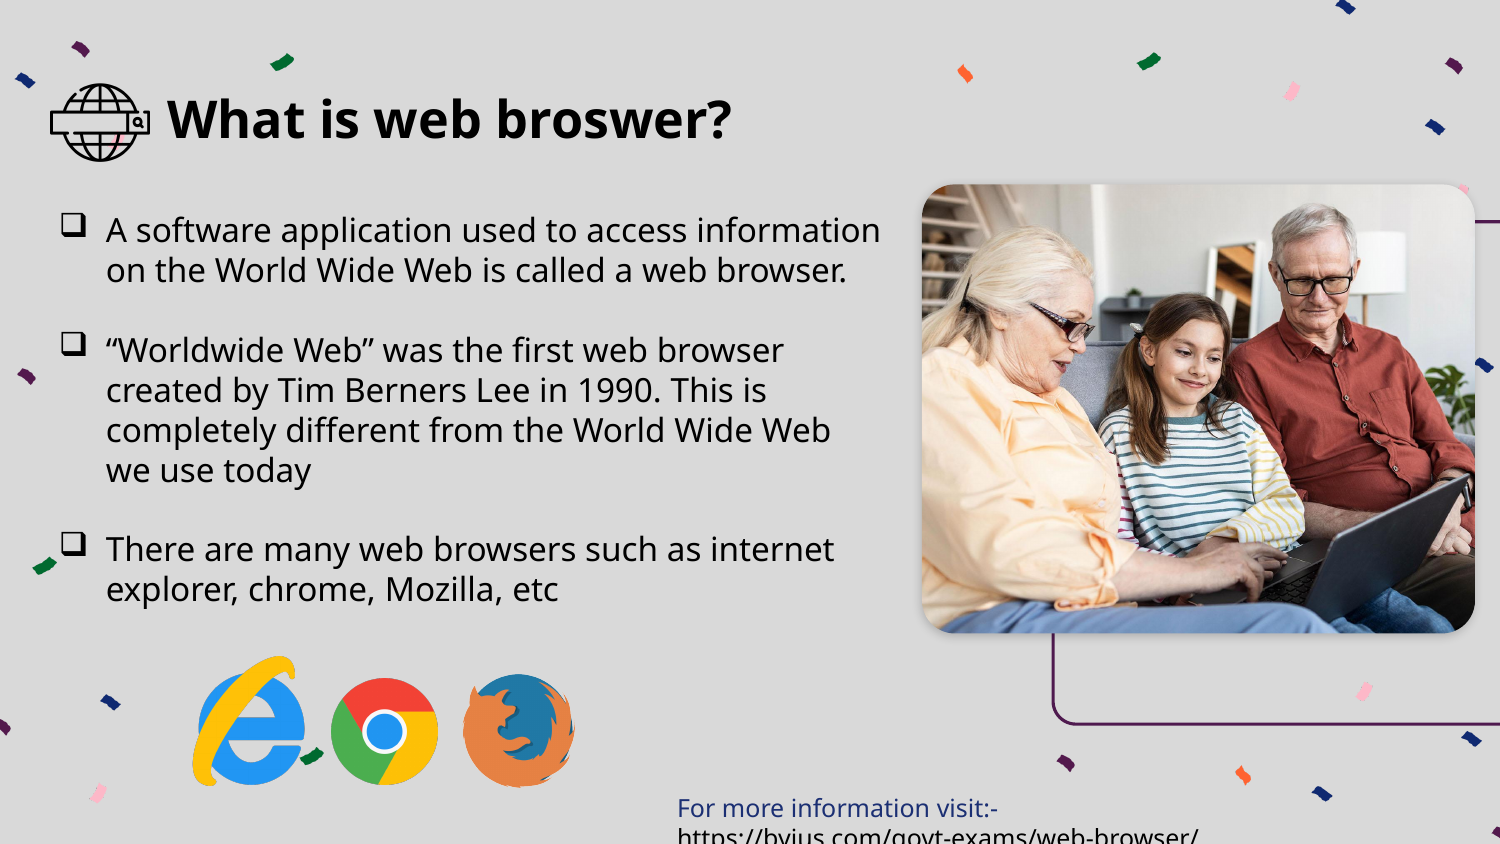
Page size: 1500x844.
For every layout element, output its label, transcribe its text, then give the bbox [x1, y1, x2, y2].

title What is web broswer? [152, 71, 763, 160]
text_box For more information visit:- https://byjus.com/govt-exams/web-browser/ [662, 785, 1500, 844]
text_box [1053, 221, 1500, 725]
picture [0, 0, 1500, 844]
subtitle A software application used to access information on the World Wide Web is called a web browser. “Worldwide Web” was the first web browser created by Tim Berners Lee in 1990. This is completely different from the World Wide Web we use today There are many web browsers such as internet explorer, chrome, Mozilla, etc [43, 194, 900, 697]
